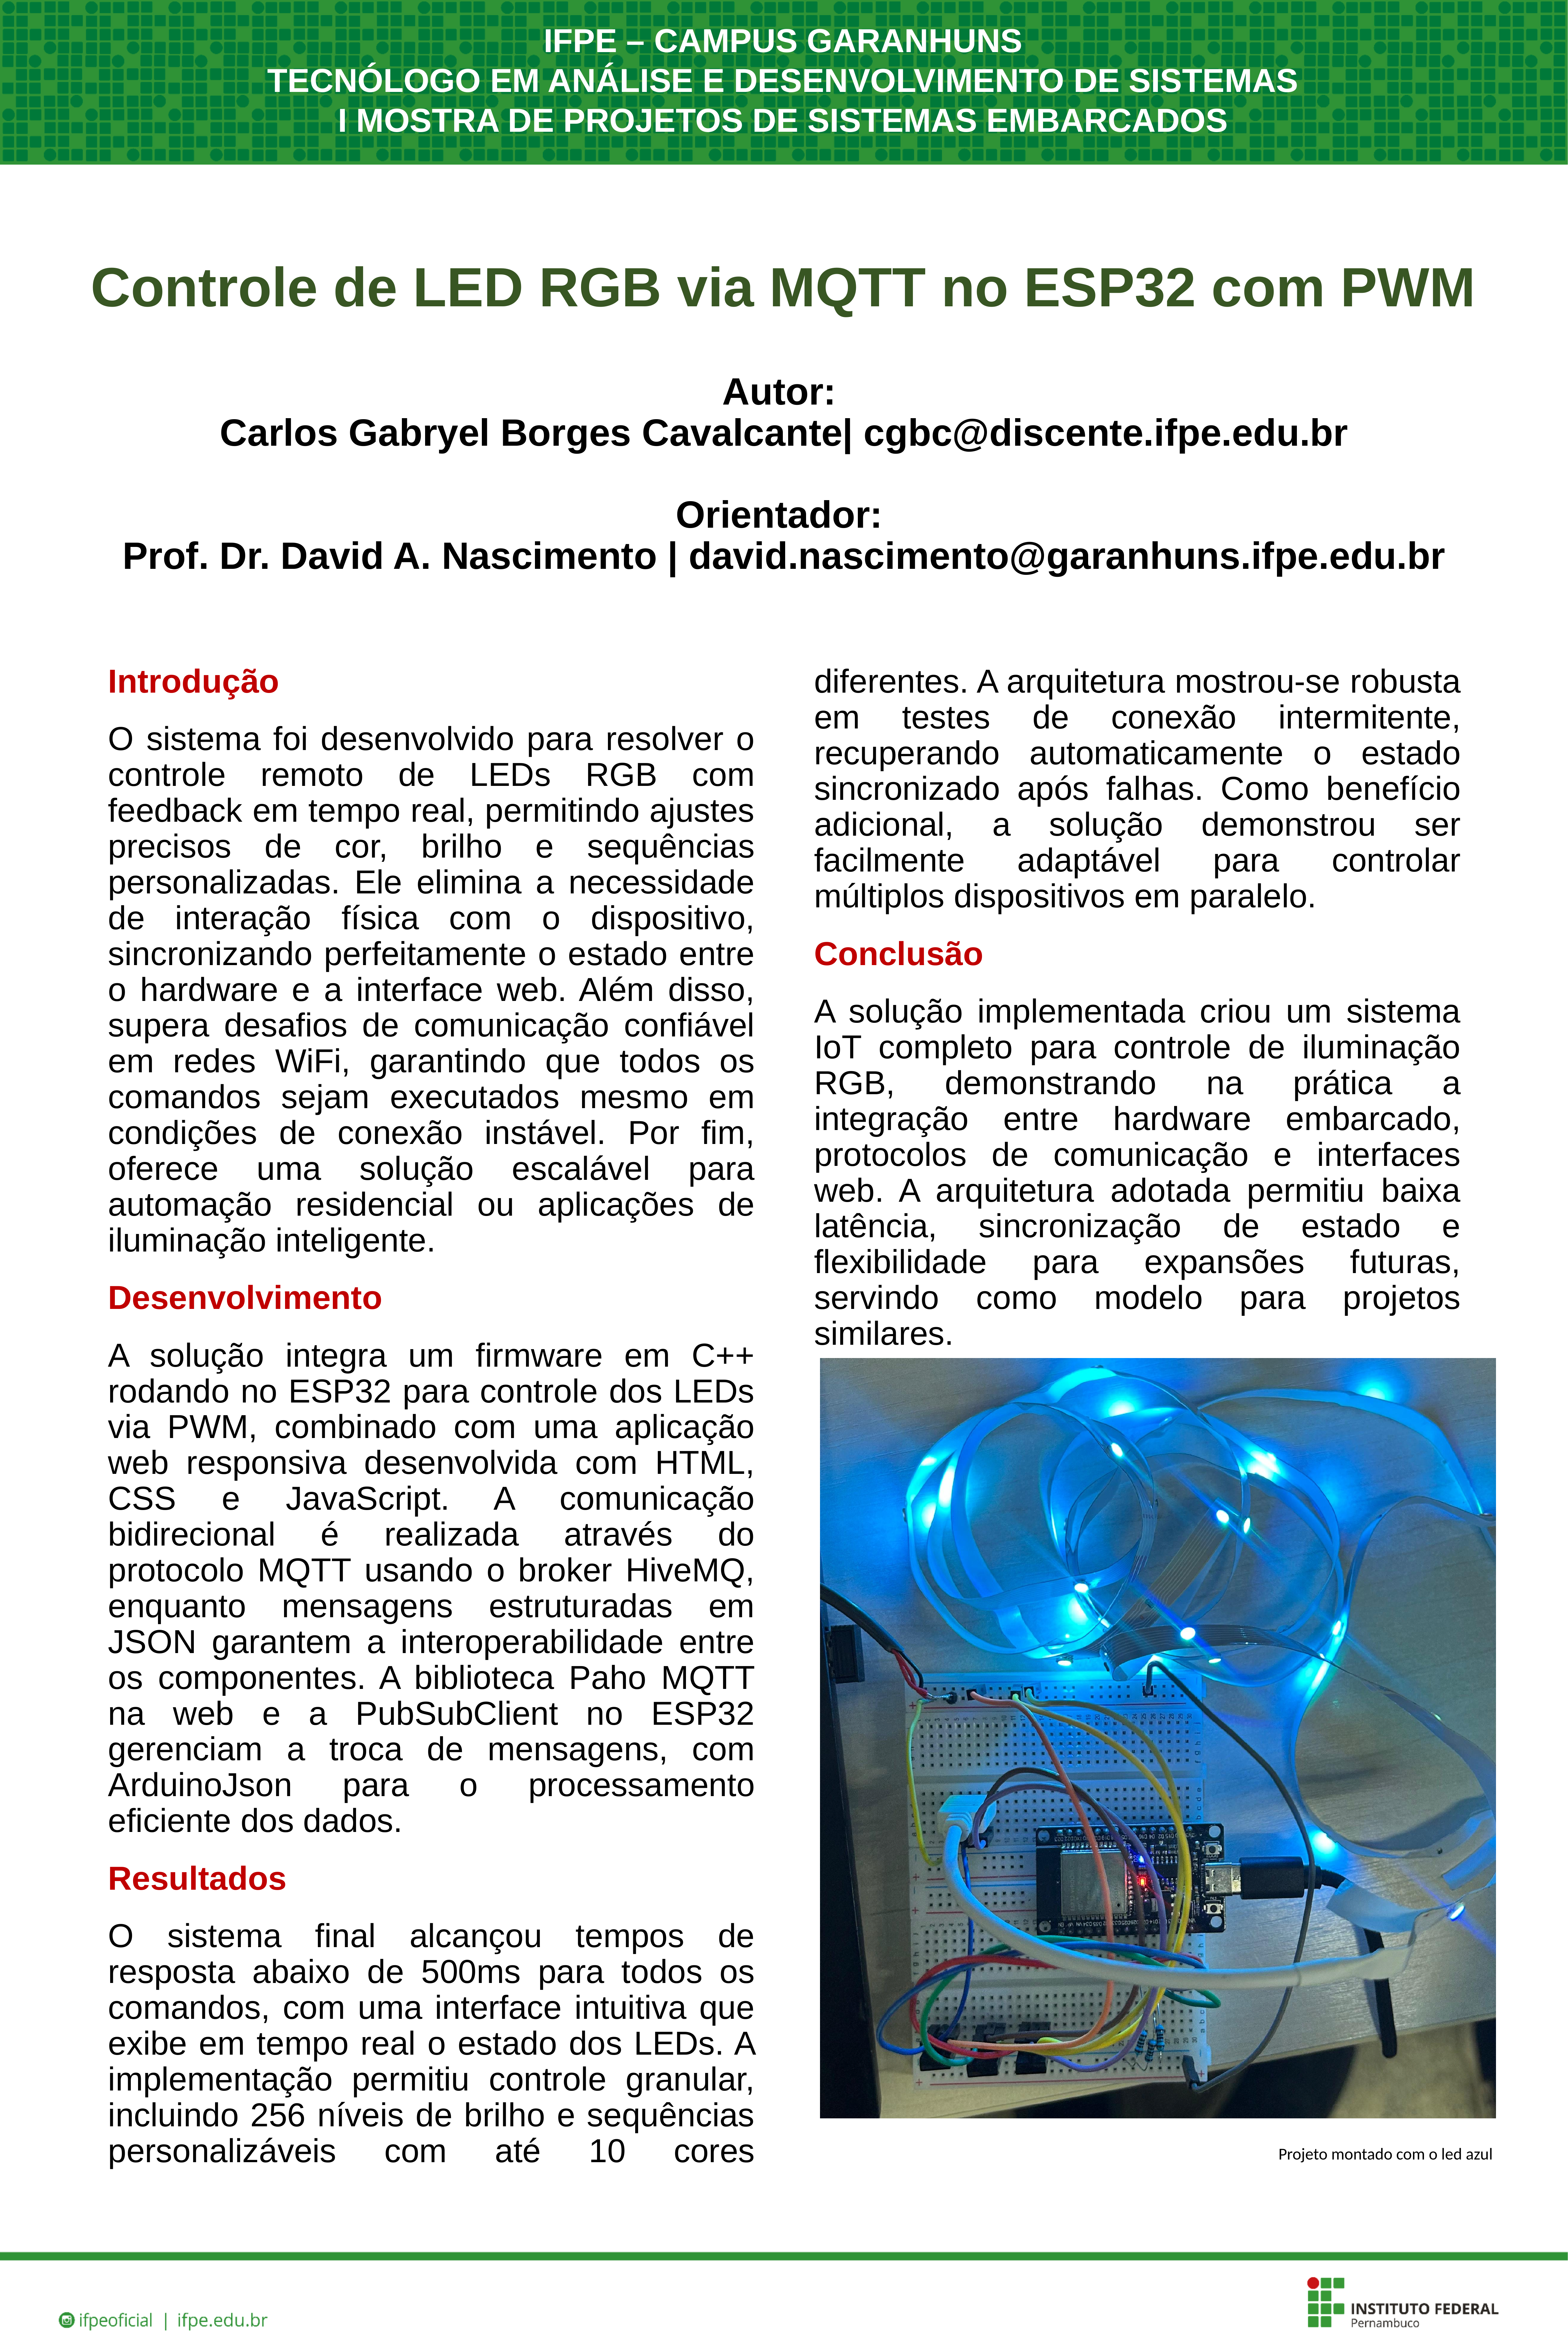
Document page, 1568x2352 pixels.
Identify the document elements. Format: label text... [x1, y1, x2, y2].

text_box IFPE – CAMPUS GARANHUNS TECNÓLOGO EM ANÁLISE E DESENVOLVIMENTO DE SISTEMAS I MOSTRA DE PROJETOS DE SISTEMAS EMBARCADOS [103, 16, 1463, 147]
picture [0, 2248, 1568, 2352]
text_box Introdução O sistema foi desenvolvido para resolver o controle remoto de LEDs RGB com feedback em tempo real, permitindo ajustes precisos de cor, brilho e sequências personalizadas. Ele elimina a necessidade de interação física com o dispositivo, sincronizando perfeitamente o estado entre o hardware e a interface web. Além disso, supera desafios de comunicação confiável em redes WiFi, garantindo que todos os comandos sejam executados mesmo em condições de conexão instável. Por fim, oferece uma solução escalável para automação residencial ou aplicações de iluminação inteligente. Desenvolvimento A solução integra um firmware em C++ rodando no ESP32 para controle dos LEDs via PWM, combinado com uma aplicação web responsiva desenvolvida com HTML, CSS e JavaScript. A comunicação bidirecional é realizada através do protocolo MQTT usando o broker HiveMQ, enquanto mensagens estruturadas em JSON garantem a interoperabilidade entre os componentes. A biblioteca Paho MQTT na web e a PubSubClient no ESP32 gerenciam a troca de mensagens, com ArduinoJson para o processamento eficiente dos dados. Resultados O sistema final alcançou tempos de resposta abaixo de 500ms para todos os comandos, com uma interface intuitiva que exibe em tempo real o estado dos LEDs. A implementação permitiu controle granular, incluindo 256 níveis de brilho e sequências personalizáveis com até 10 cores diferentes. A arquitetura mostrou-se robusta em testes de conexão intermitente, recuperando automaticamente o estado sincronizado após falhas. Como benefício adicional, a solução demonstrou ser facilmente adaptável para controlar múltiplos dispositivos em paralelo. Conclusão A solução implementada criou um sistema IoT completo para controle de iluminação RGB, demonstrando na prática a integração entre hardware embarcado, protocolos de comunicação e interfaces web. A arquitetura adotada permitiu baixa latência, sincronização de estado e flexibilidade para expansões futuras, servindo como modelo para projetos similares. [103, 661, 1466, 2200]
text_box Projeto montado com o led azul [1081, 2140, 1498, 2165]
text_box Autor: Carlos Gabryel Borges Cavalcante| cgbc@discente.ifpe.edu.br Orientador: Prof. Dr. David A. Nascimento | david.nascimento@garanhuns.ifpe.edu.br [103, 369, 1466, 604]
picture [820, 1358, 1498, 2118]
picture [0, 0, 1568, 165]
text_box Controle de LED RGB via MQTT no ESP32 com PWM [23, 207, 1545, 368]
